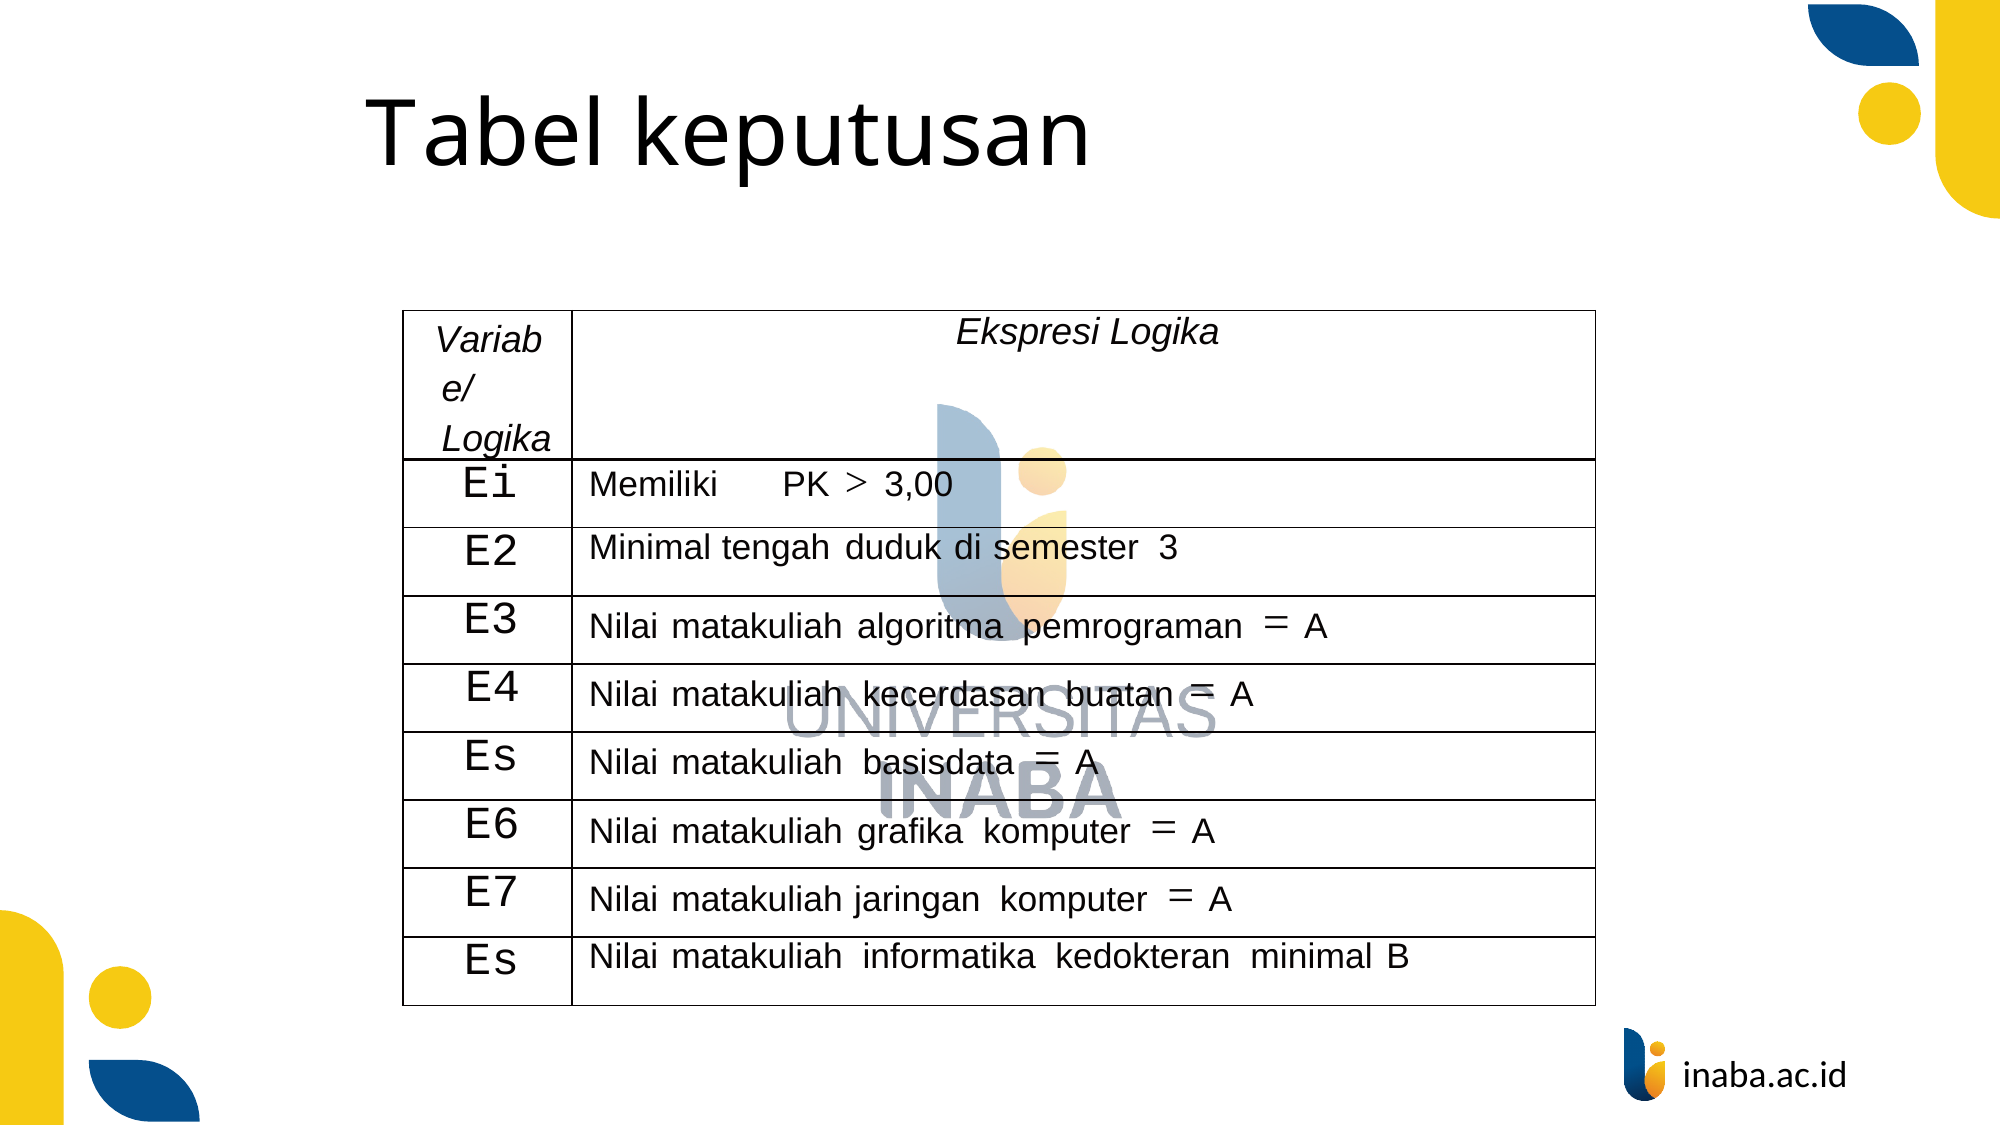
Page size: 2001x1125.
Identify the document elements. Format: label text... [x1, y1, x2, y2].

table_cell Minimal tengah duduk di semester 3 [573, 528, 1595, 595]
table_cell Nilai matakuliah basisdata = A [573, 733, 1595, 799]
table_header Variabe/ Logika [404, 311, 571, 458]
table_cell E7 [404, 869, 571, 936]
table_cell Nilai matakuliah grafika komputer = A [573, 801, 1595, 867]
table_cell E3 [404, 597, 571, 663]
title Tabel keputusan [363, 35, 1505, 223]
table_cell E4 [404, 665, 571, 731]
table_cell Nilai matakuliah algoritma pemrograman = A [573, 597, 1595, 663]
table_cell E6 [404, 801, 571, 867]
picture [1624, 1028, 1665, 1101]
table_cell Ei [404, 461, 571, 527]
table_cell Es [404, 938, 571, 1005]
table_cell Nilai matakuliah jaringan komputer = A [573, 869, 1595, 936]
table_header Ekspresi Logika [573, 311, 1595, 458]
table_cell Memiliki PK > 3,00 [573, 461, 1595, 527]
table_cell Es [404, 733, 571, 799]
table_cell E2 [404, 528, 571, 595]
table_cell Nilai matakuliah kecerdasan buatan = A [573, 665, 1595, 731]
table_cell Nilai matakuliah informatika kedokteran minimal B [573, 938, 1595, 1005]
